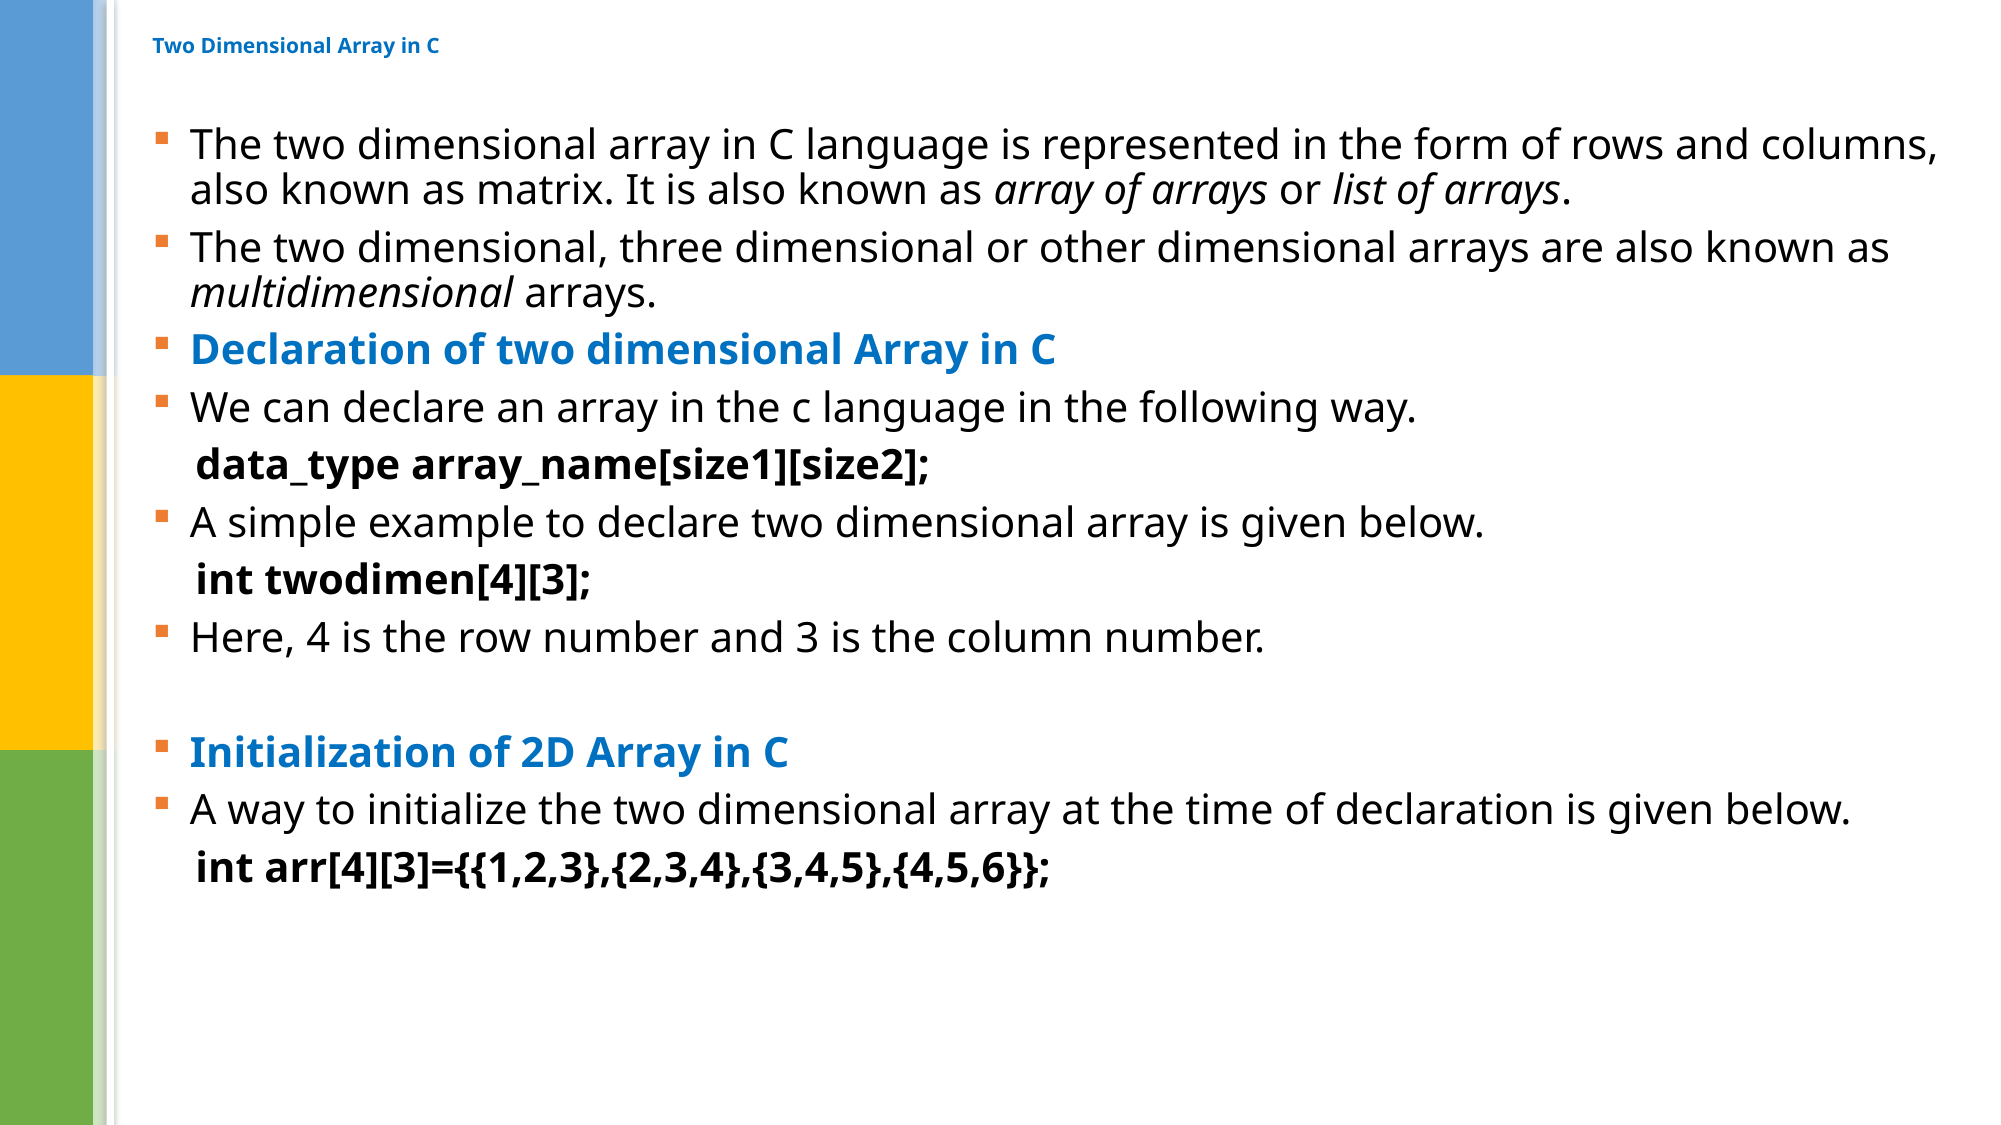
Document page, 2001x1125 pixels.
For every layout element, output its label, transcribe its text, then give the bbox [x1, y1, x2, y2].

list The two dimensional array in C language is represented in the form of rows and columns, also known as matrix. It is also known as array of arrays or list of arrays. The two dimensional, three dimensional or other dimensional arrays are also known as multidimensional arrays. Declaration of two dimensional Array in C We can declare an array in the c language in the following way. data_type array_name[size1][size2]; A simple example to declare two dimensional array is given below. int twodimen[4][3]; Here, 4 is the row number and 3 is the column number. Initialization of 2D Array in C A way to initialize the two dimensional array at the time of declaration is given below. int arr[4][3]={{1,2,3},{2,3,4},{3,4,5},{4,5,6}}; [137, 116, 1984, 1118]
title Two Dimensional Array in C [137, 0, 1863, 91]
